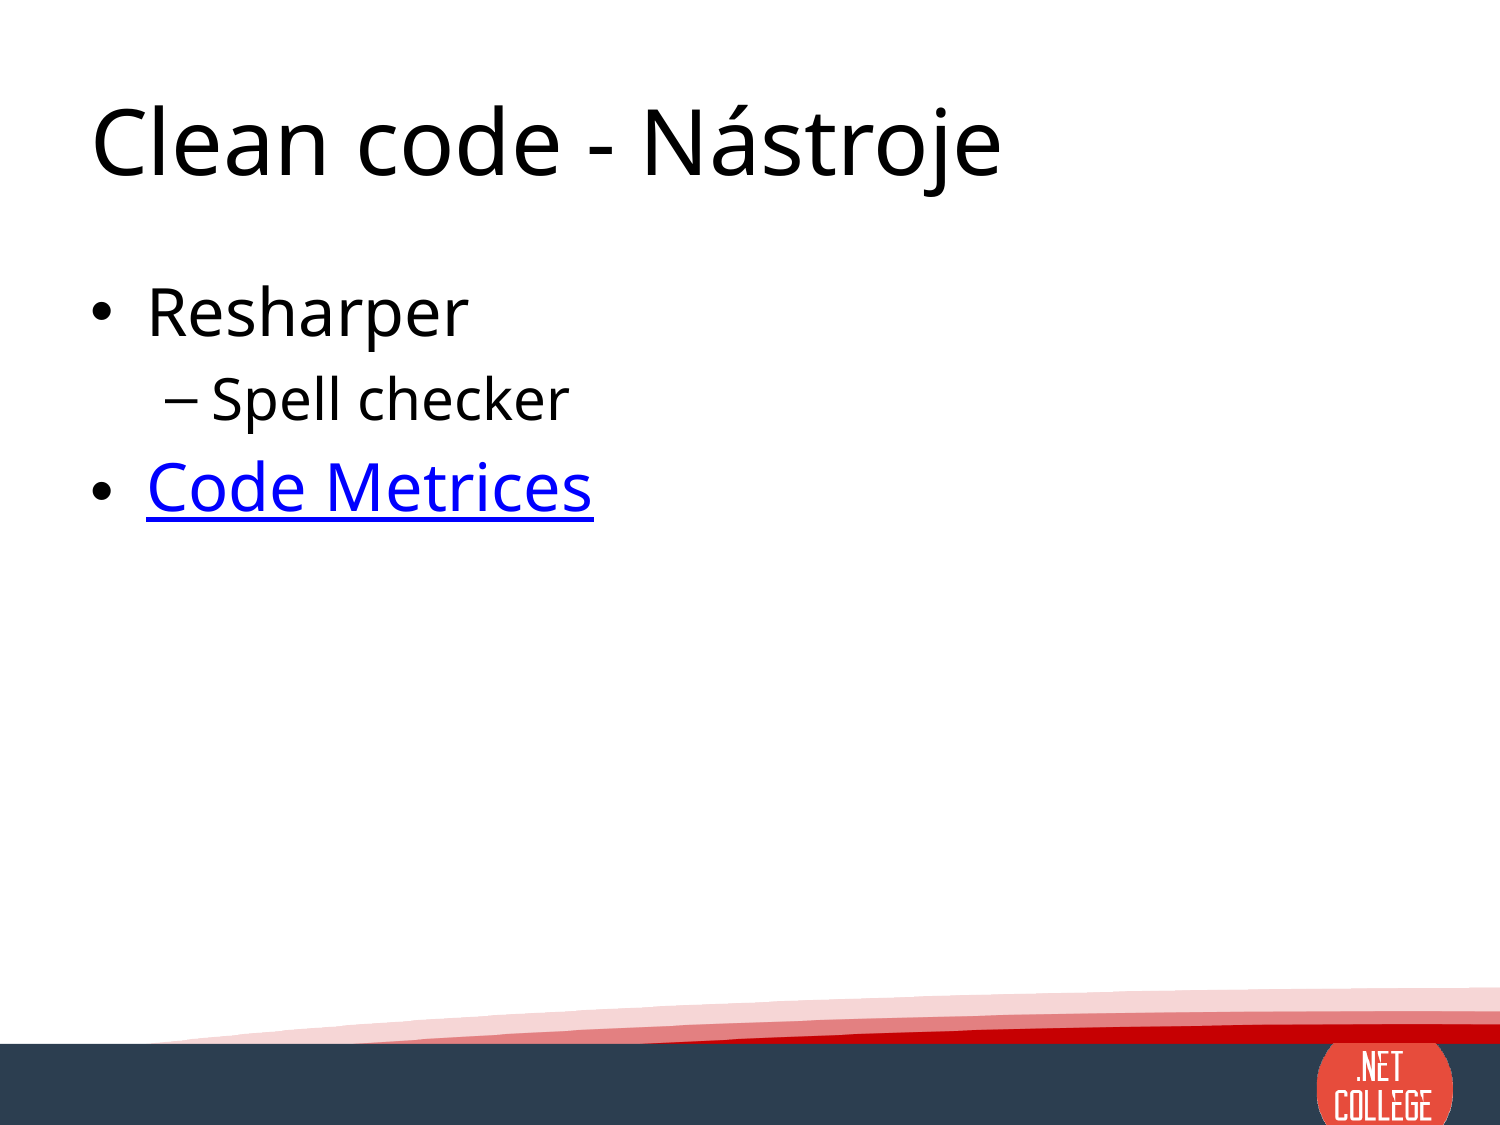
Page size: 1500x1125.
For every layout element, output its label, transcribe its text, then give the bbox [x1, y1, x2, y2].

title Clean code - Nástroje [75, 45, 1425, 233]
picture [53, 987, 1500, 1125]
list Resharper Spell checker Code Metrices [75, 262, 1425, 1005]
